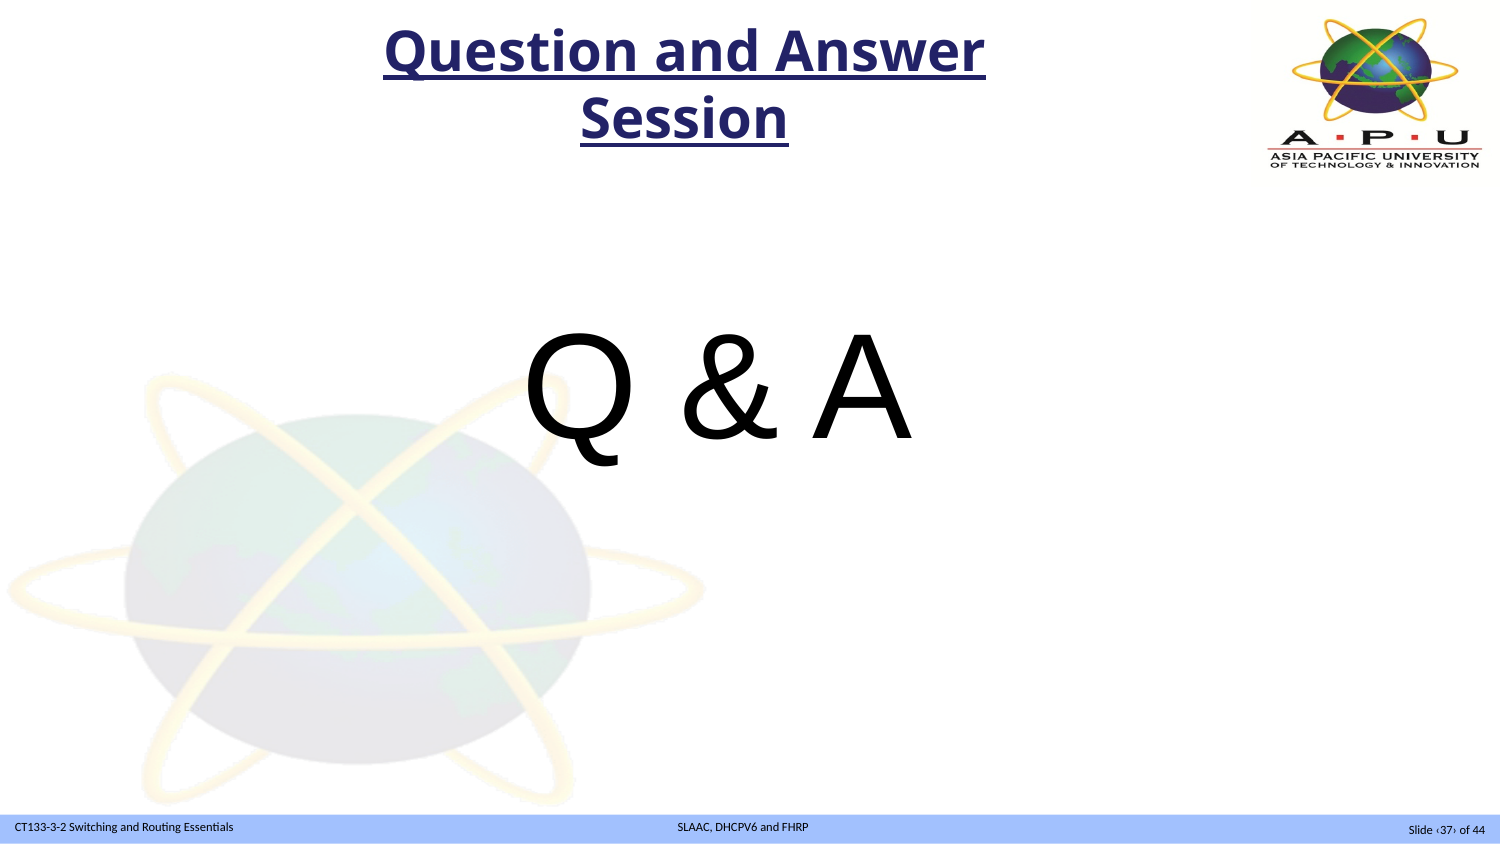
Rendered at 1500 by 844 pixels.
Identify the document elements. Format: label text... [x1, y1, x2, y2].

text_box Q & A [506, 281, 1118, 476]
footer Slide ‹37› of 44 [1024, 814, 1500, 844]
picture [1251, 0, 1500, 187]
title Question and Answer Session [268, 4, 1101, 161]
